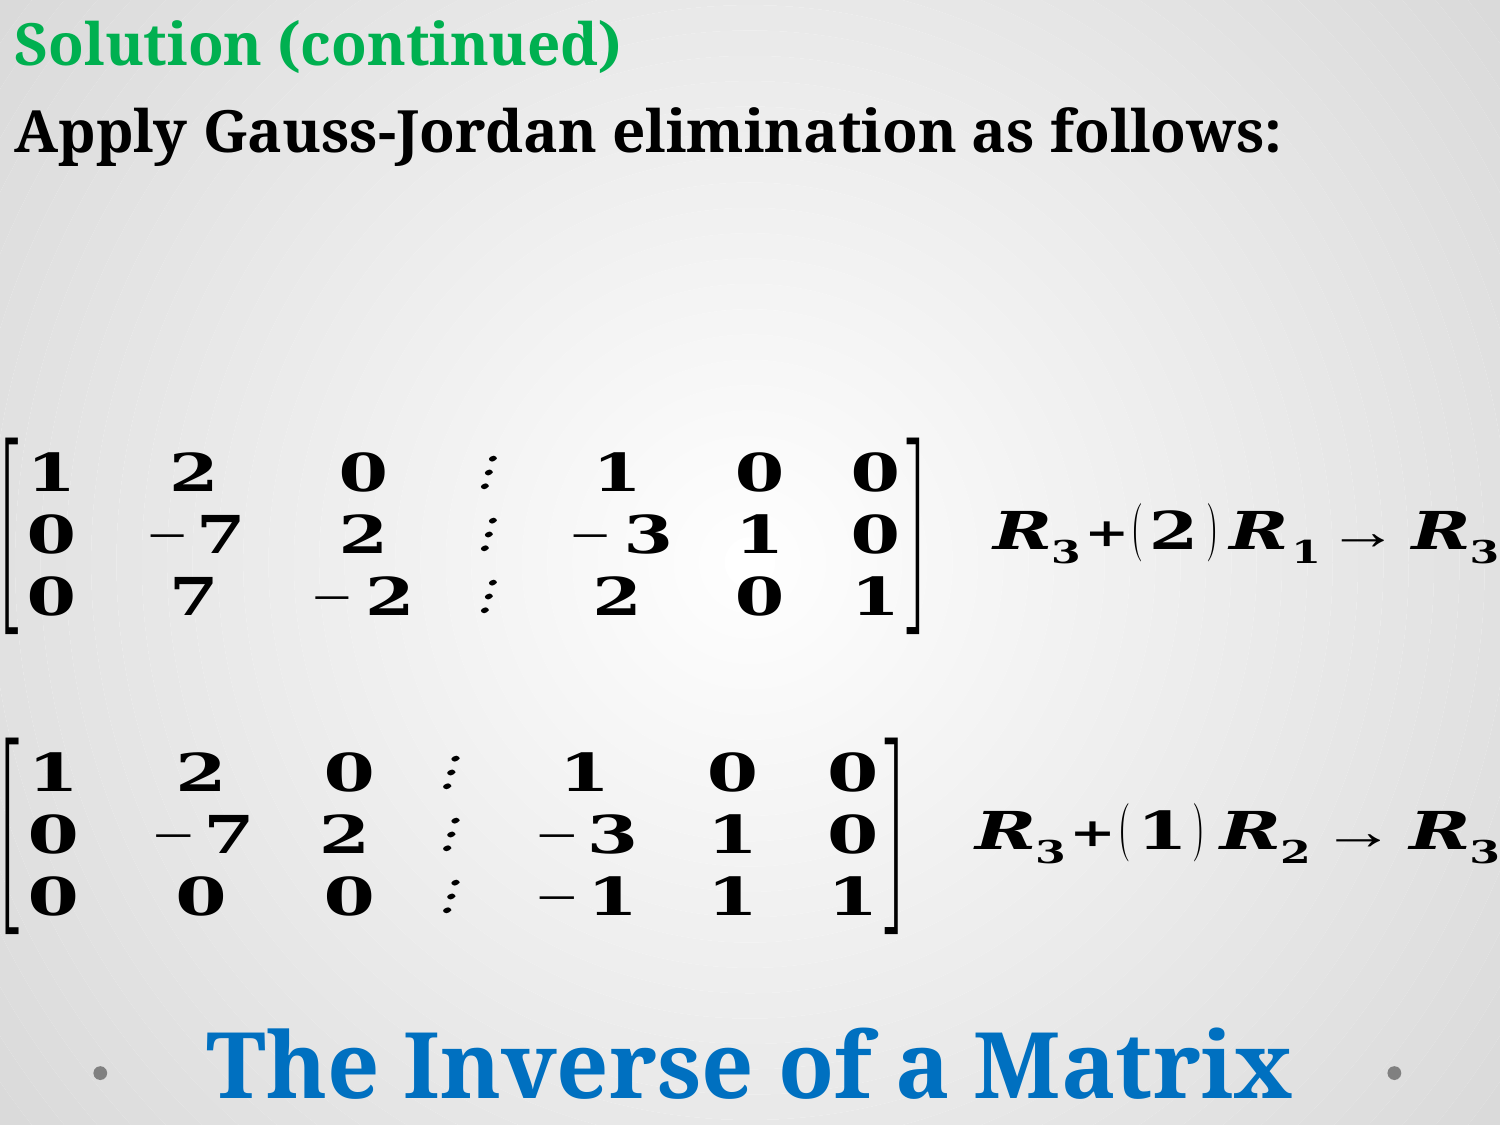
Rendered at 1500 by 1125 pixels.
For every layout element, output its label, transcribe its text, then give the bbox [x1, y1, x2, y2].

text_box Solution (continued) [0, 0, 1500, 85]
text_box The Inverse of a Matrix [0, 999, 1500, 1125]
